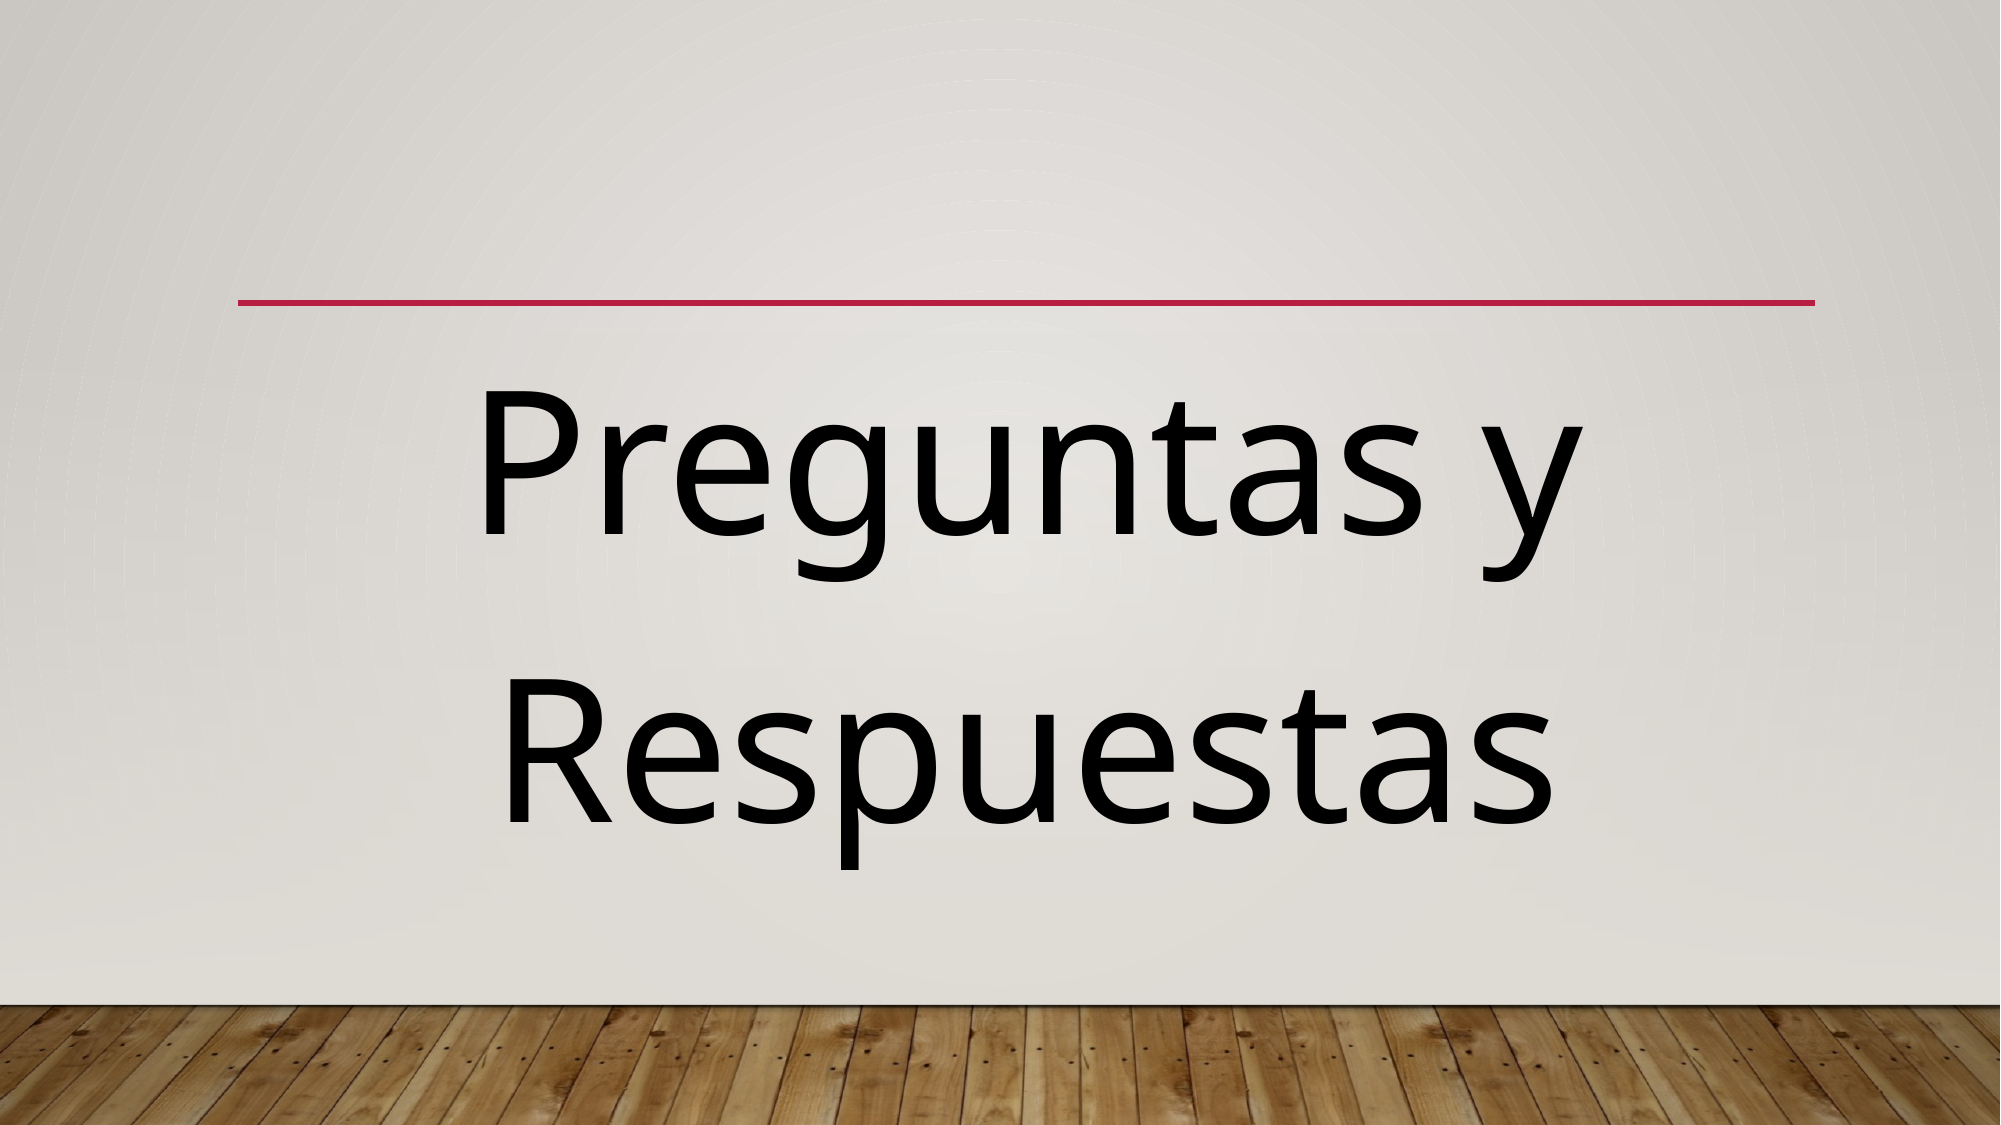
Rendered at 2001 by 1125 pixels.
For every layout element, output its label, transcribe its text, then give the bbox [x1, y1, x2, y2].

picture [0, 1005, 2000, 1125]
list Preguntas y Respuestas [238, 279, 1814, 846]
